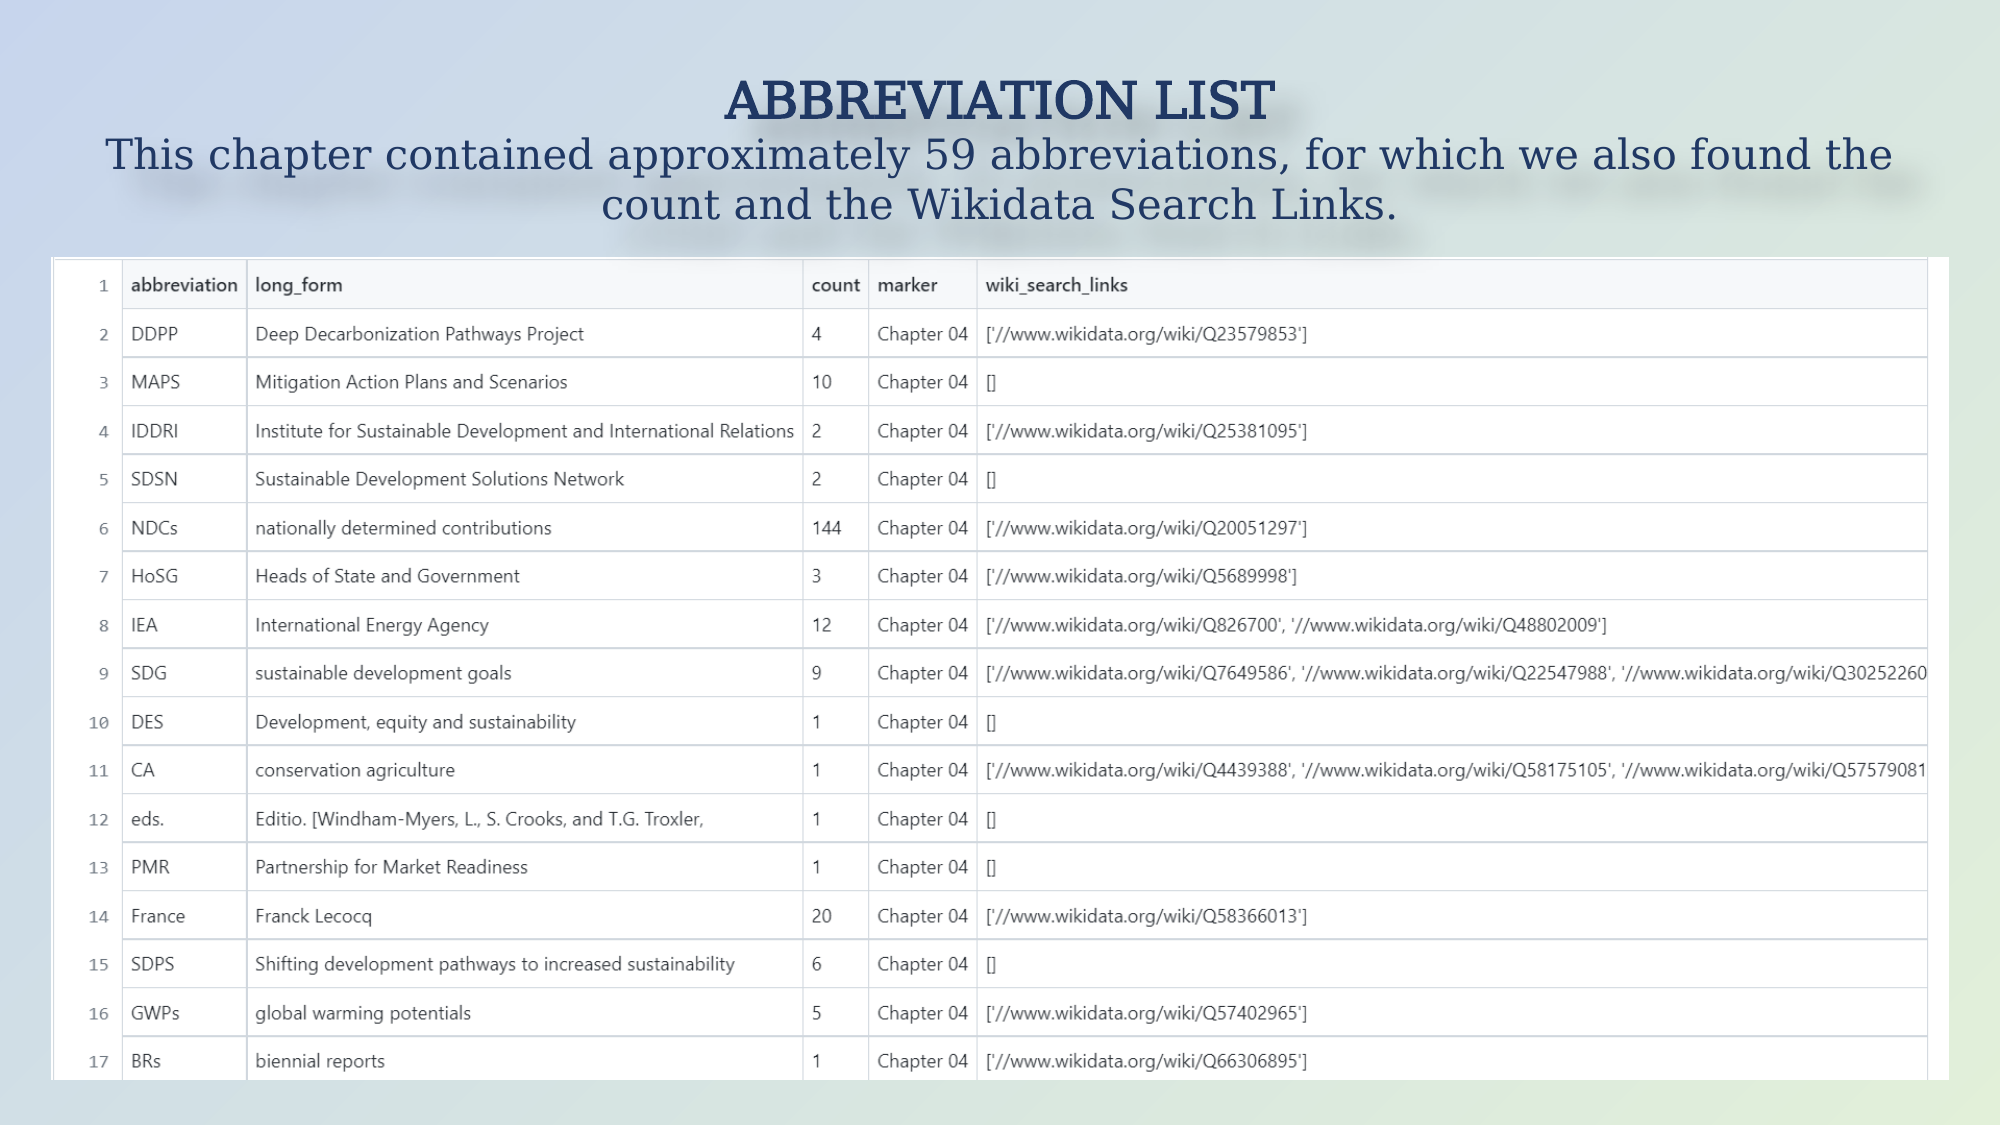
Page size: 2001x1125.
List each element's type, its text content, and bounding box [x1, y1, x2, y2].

picture [51, 257, 1949, 1080]
text_box ABBREVIATION LIST This chapter contained approximately 59 abbreviations, for which we also found the count and the Wikidata Search Links. [65, 60, 1935, 236]
